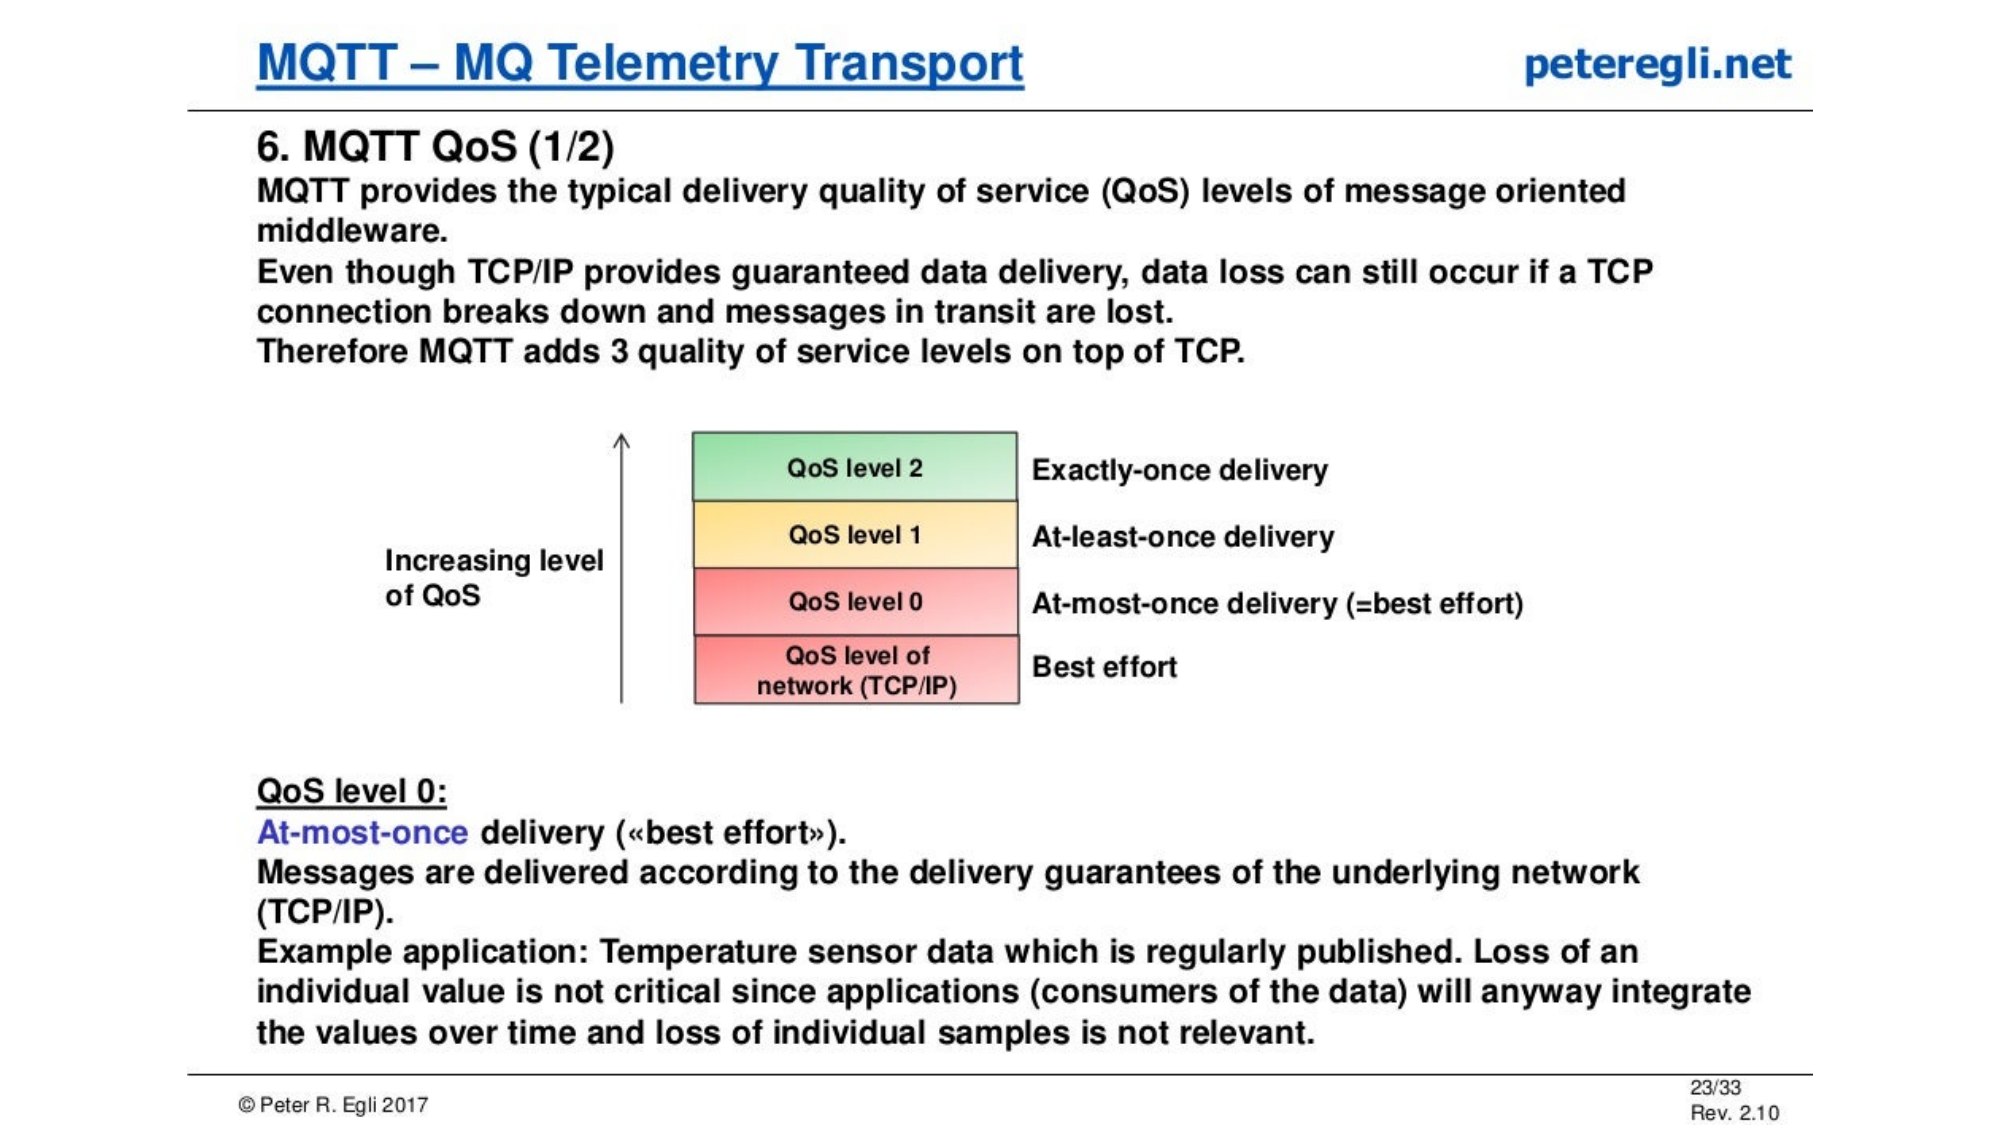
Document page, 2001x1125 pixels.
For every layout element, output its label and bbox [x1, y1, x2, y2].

picture [187, 0, 1813, 1125]
